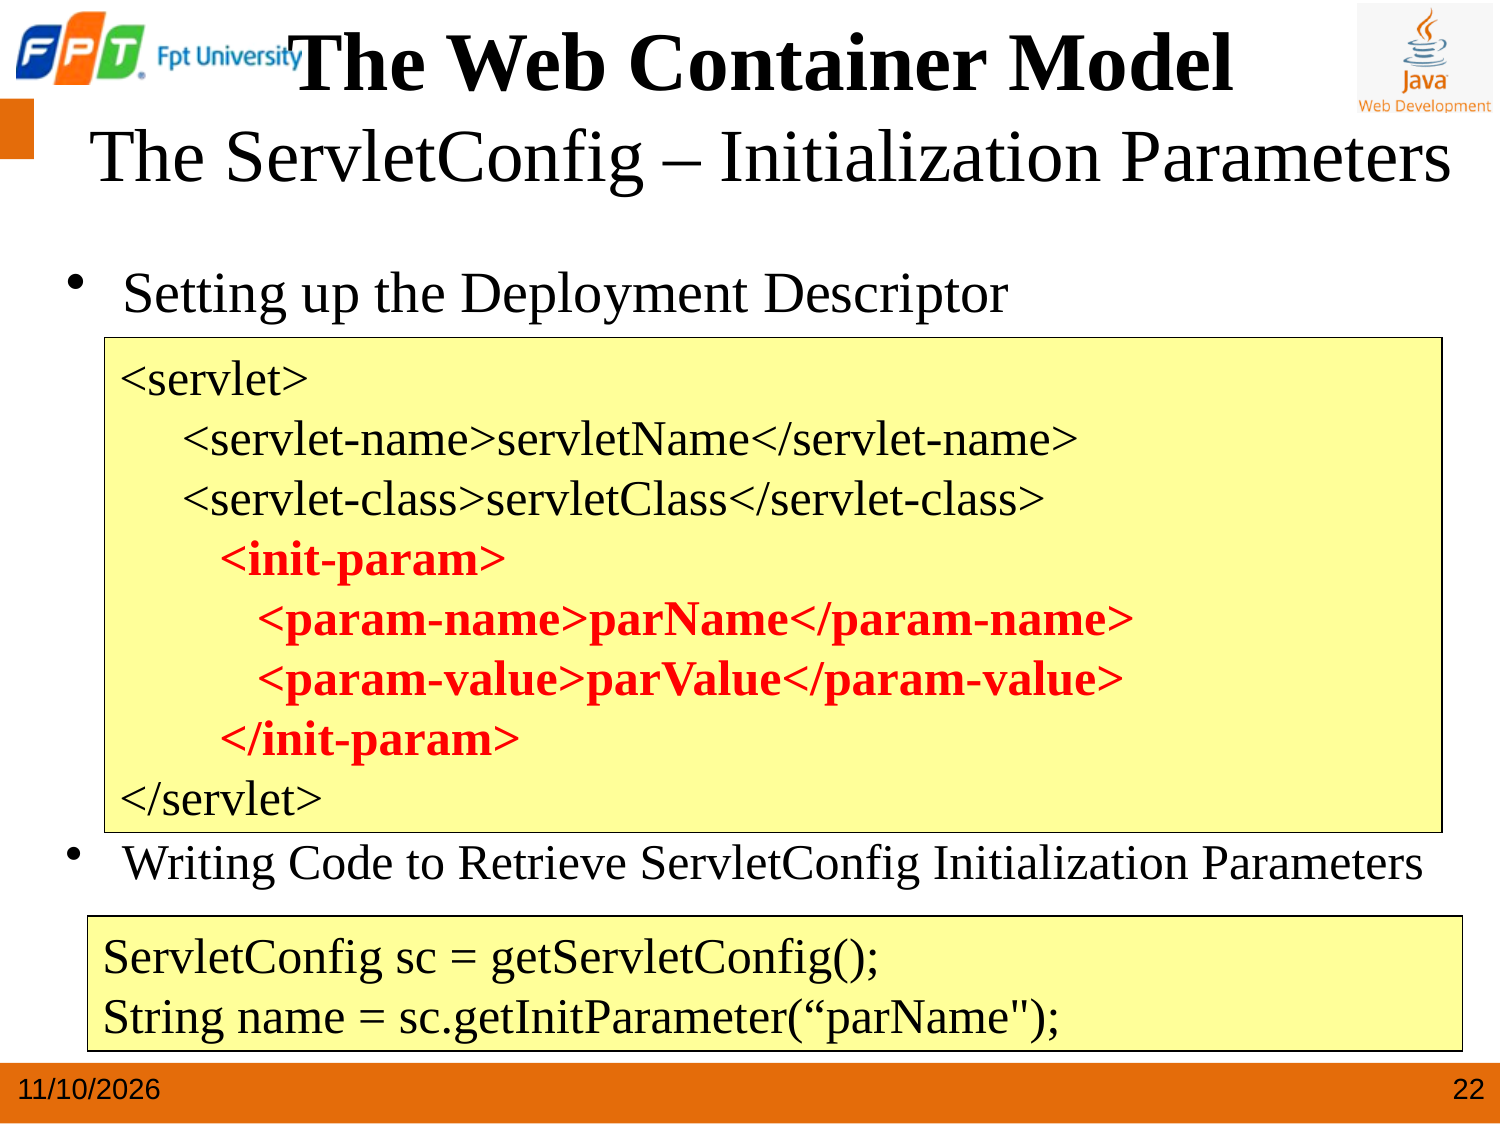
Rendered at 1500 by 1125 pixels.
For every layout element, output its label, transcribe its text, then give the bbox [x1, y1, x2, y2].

picture [16, 11, 43, 85]
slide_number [2, 1063, 231, 1123]
text_box <servlet> <servlet-name>servletName</servlet-name> <servlet-class>servletClass</servlet-class> <init-param> <param-name>parName</param-name> <param-value>parValue</param-value> </init-param> </servlet> [104, 337, 1443, 833]
slide_number 22 [1050, 1063, 1500, 1124]
text_box Writing Code to Retrieve ServletConfig Initialization Parameters [50, 834, 1500, 909]
title The Web Container Model The ServletConfig – Initialization Parameters [43, 0, 1500, 204]
list Setting up the Deployment Descriptor [50, 260, 1500, 335]
text_box ServletConfig sc = getServletConfig(); String name = sc.getInitParameter(“parName"); [87, 916, 1463, 1051]
